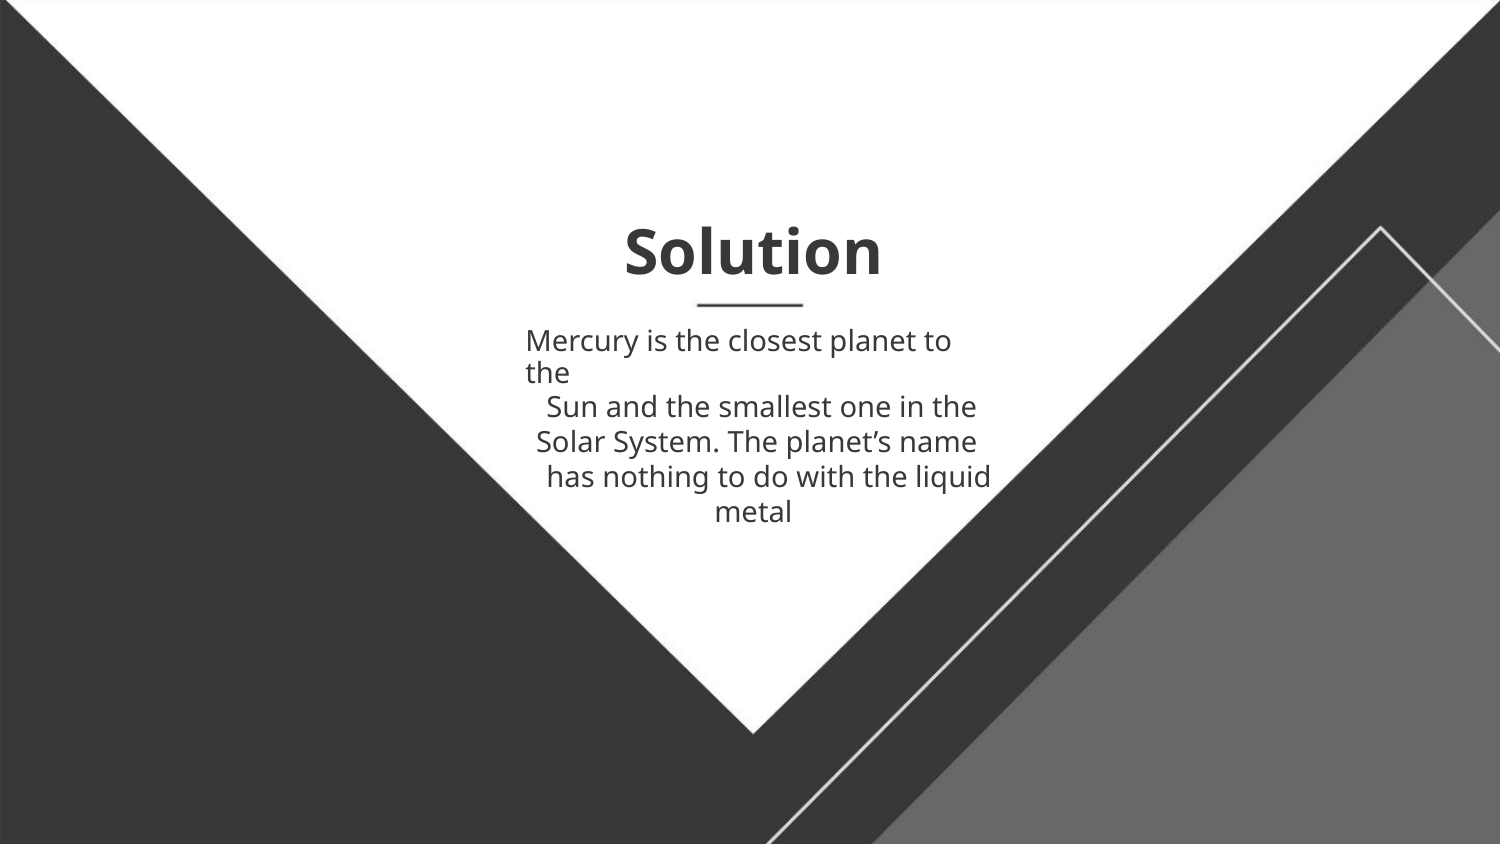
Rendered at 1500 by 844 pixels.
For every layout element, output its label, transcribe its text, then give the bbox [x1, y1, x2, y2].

text_box Mercury is the closest planet to the Sun and the smallest one in the Solar System. The planet’s name has nothing to do with the liquid metal [525, 324, 1001, 529]
text_box [0, 0, 1500, 844]
text_box Solution [624, 216, 900, 287]
